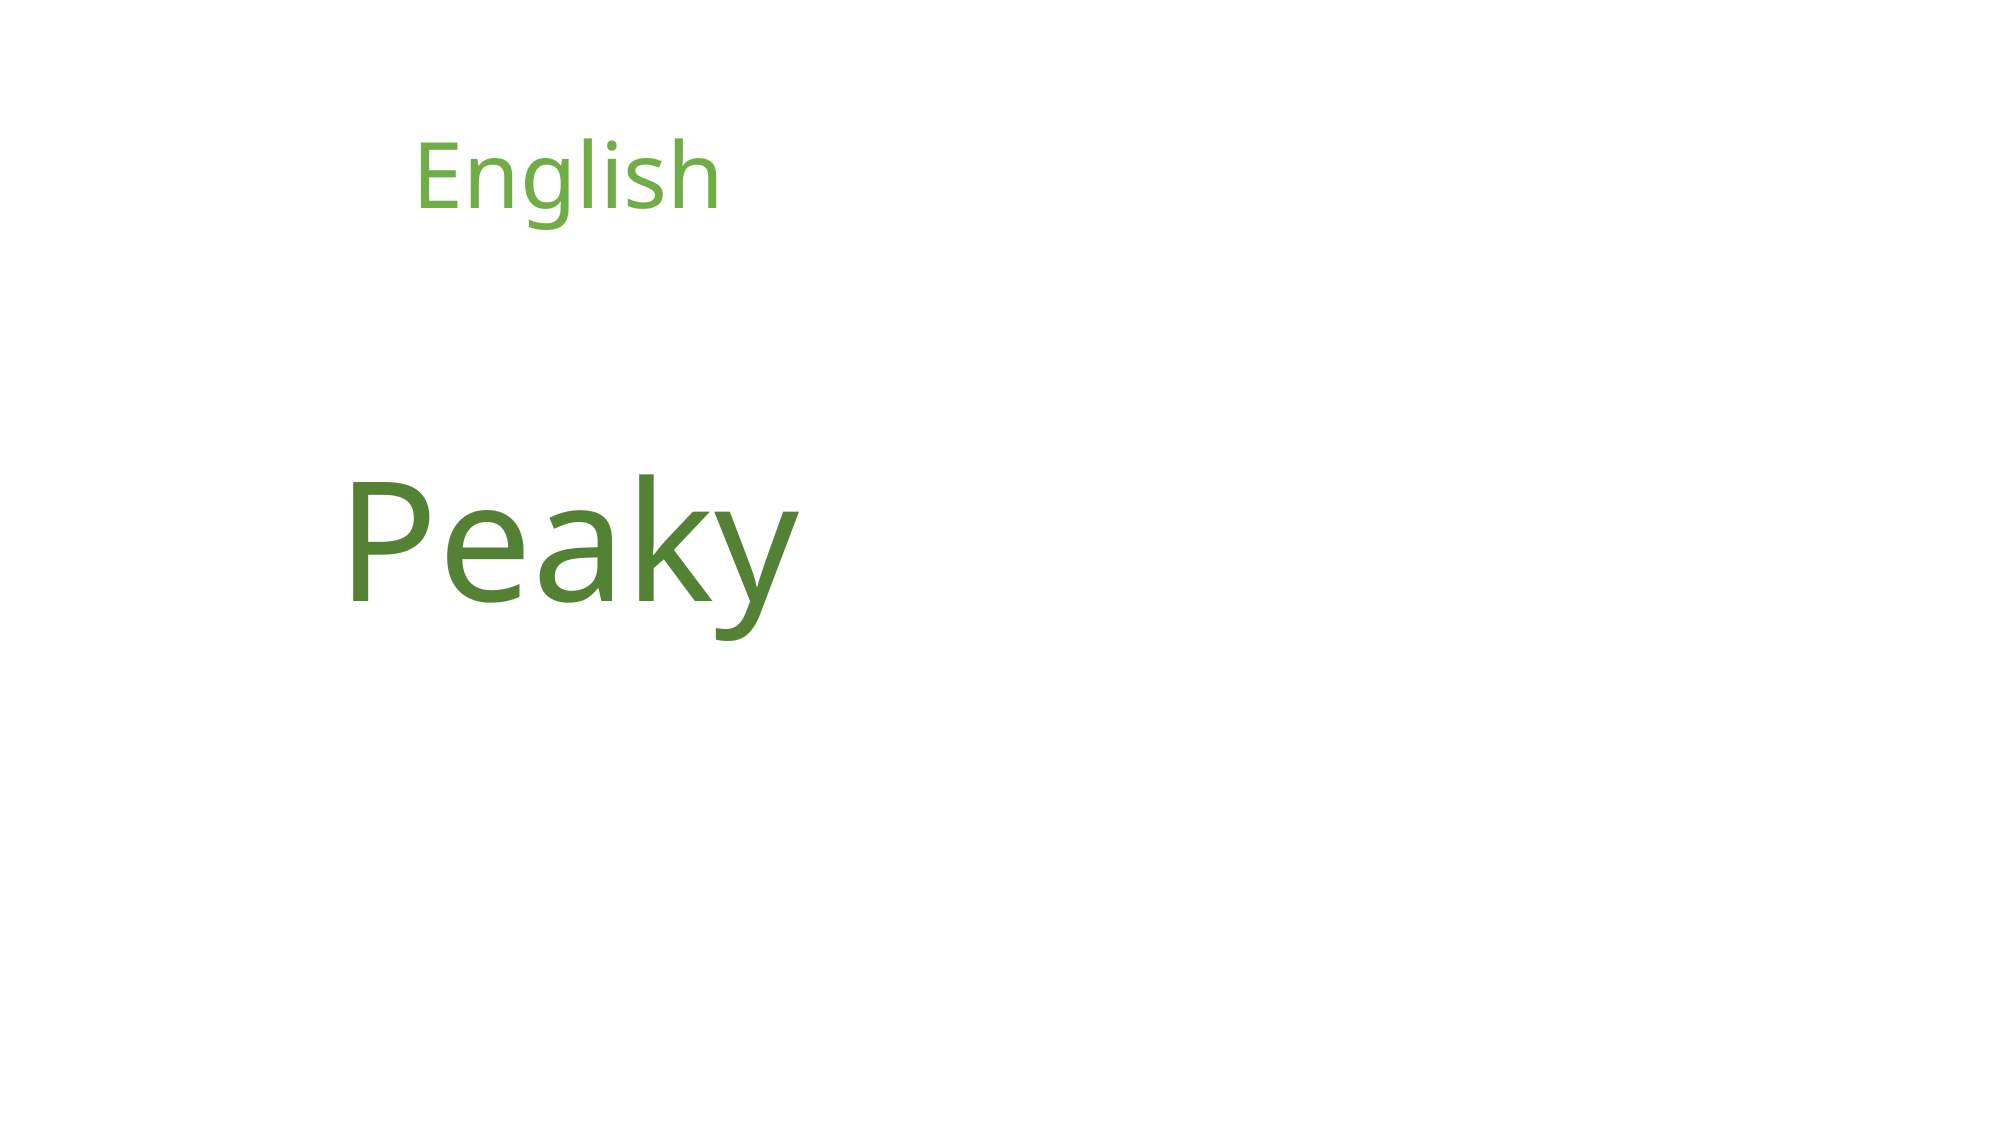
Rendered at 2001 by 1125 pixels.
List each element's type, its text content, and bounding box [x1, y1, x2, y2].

title English [334, 70, 804, 288]
list Peaky [137, 450, 1000, 746]
